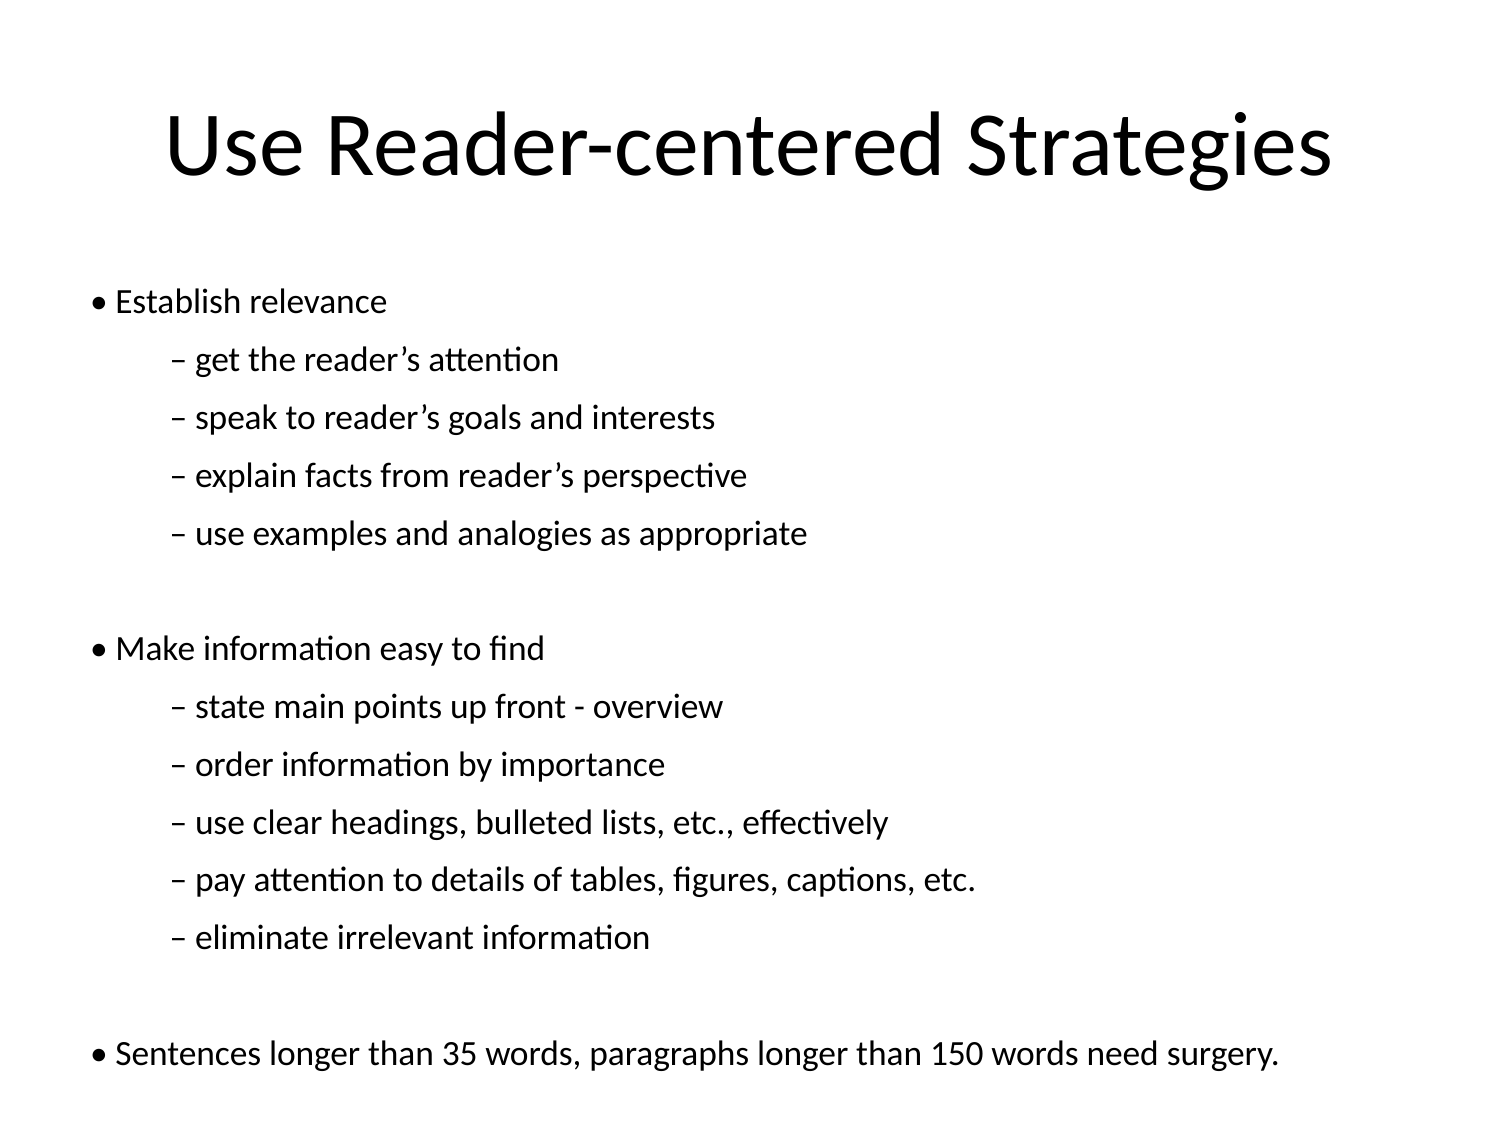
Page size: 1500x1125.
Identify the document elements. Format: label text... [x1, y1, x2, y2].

title Use Reader-centered Strategies [75, 45, 1425, 233]
list • Establish relevance – get the reader’s attention – speak to reader’s goals and interests – explain facts from reader’s perspective – use examples and analogies as appropriate • Make information easy to find – state main points up front - overview – order information by importance – use clear headings, bulleted lists, etc., effectively – pay attention to details of tables, figures, captions, etc. – eliminate irrelevant information • Sentences longer than 35 words, paragraphs longer than 150 words need surgery. [75, 262, 1425, 1081]
